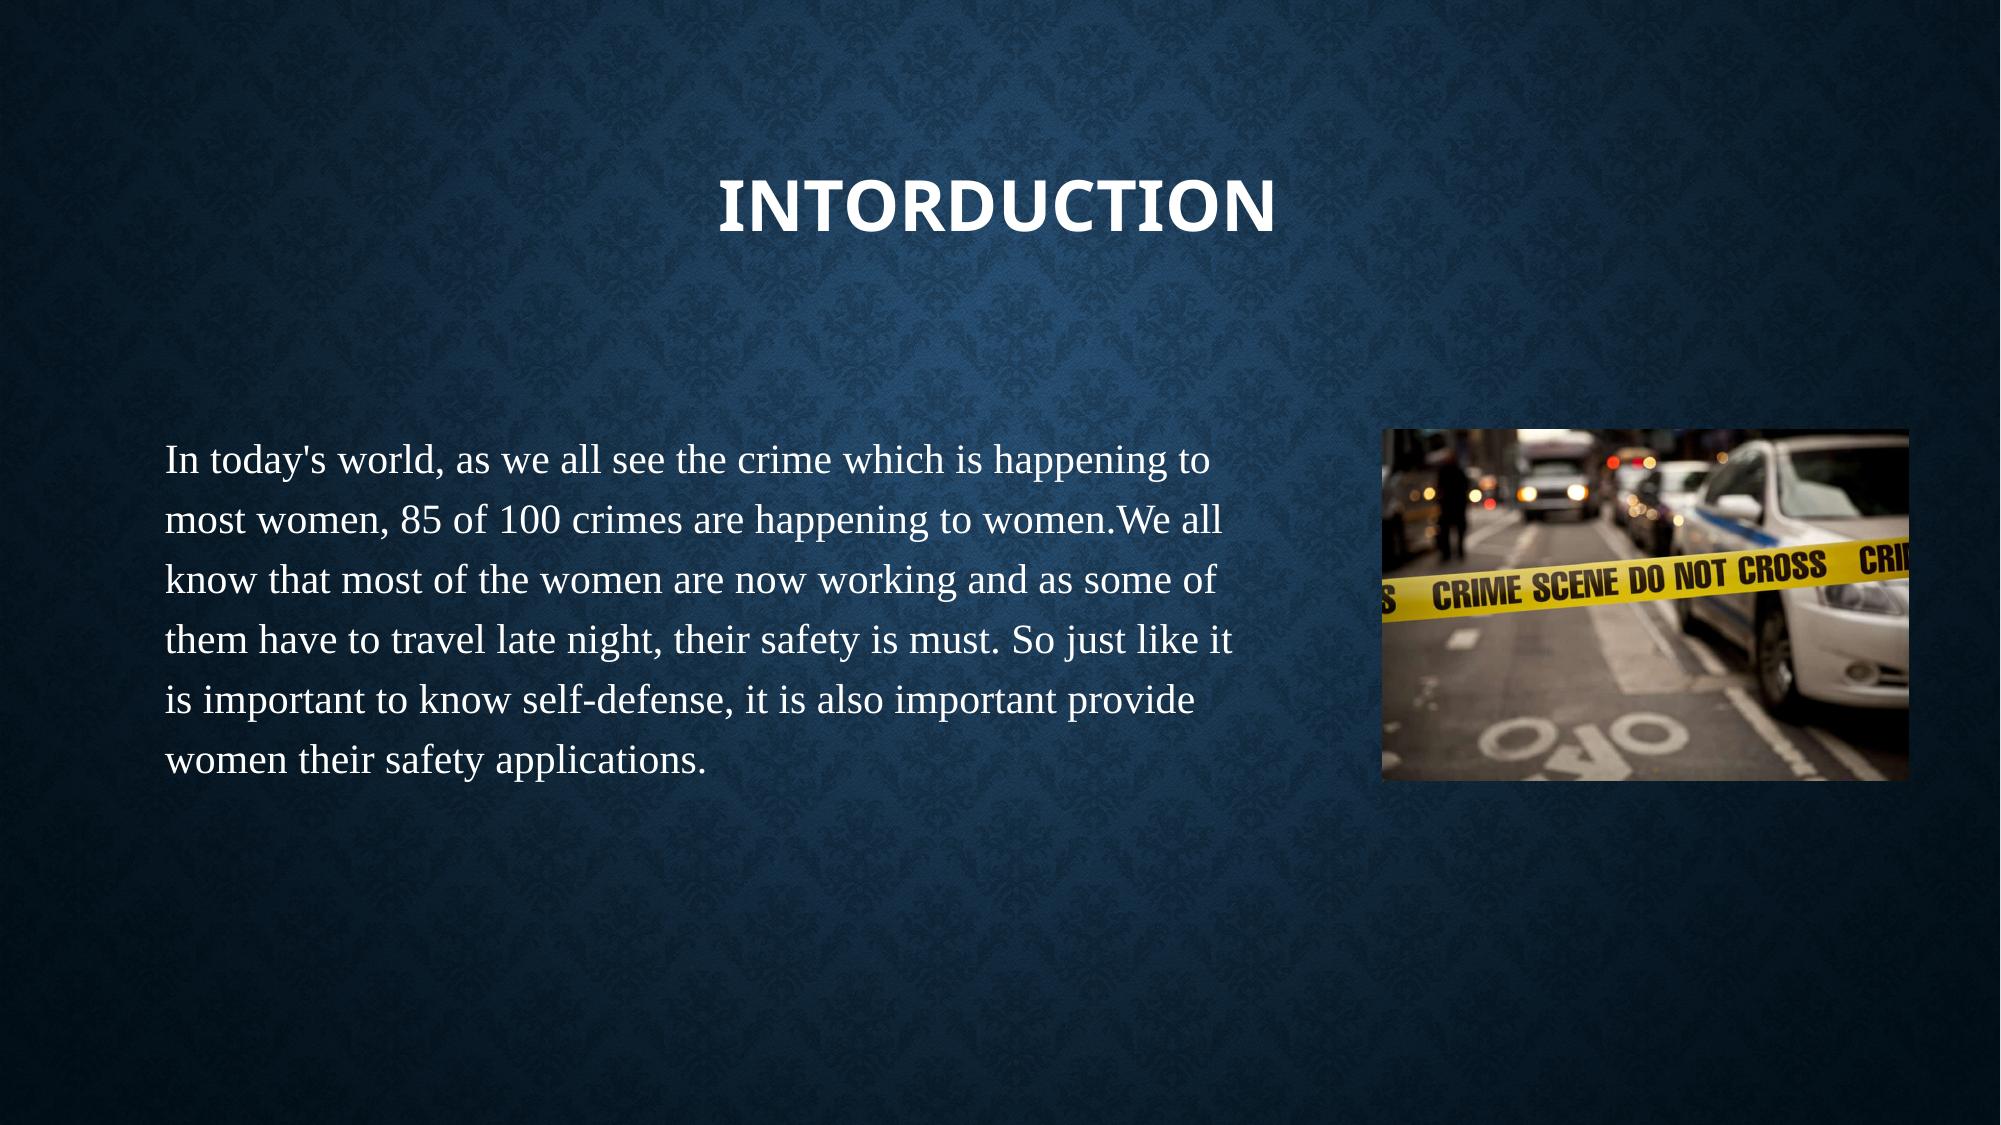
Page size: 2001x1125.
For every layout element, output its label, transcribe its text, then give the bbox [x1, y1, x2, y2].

title Intorduction [149, 99, 1849, 318]
list In today's world, as we all see the crime which is happening to most women, 85 of 100 crimes are happening to women.We all know that most of the women are now working and as some of them have to travel late night, their safety is must. So just like it is important to know self-defense, it is also important provide women their safety applications. [149, 343, 1280, 950]
picture [1382, 429, 1910, 782]
